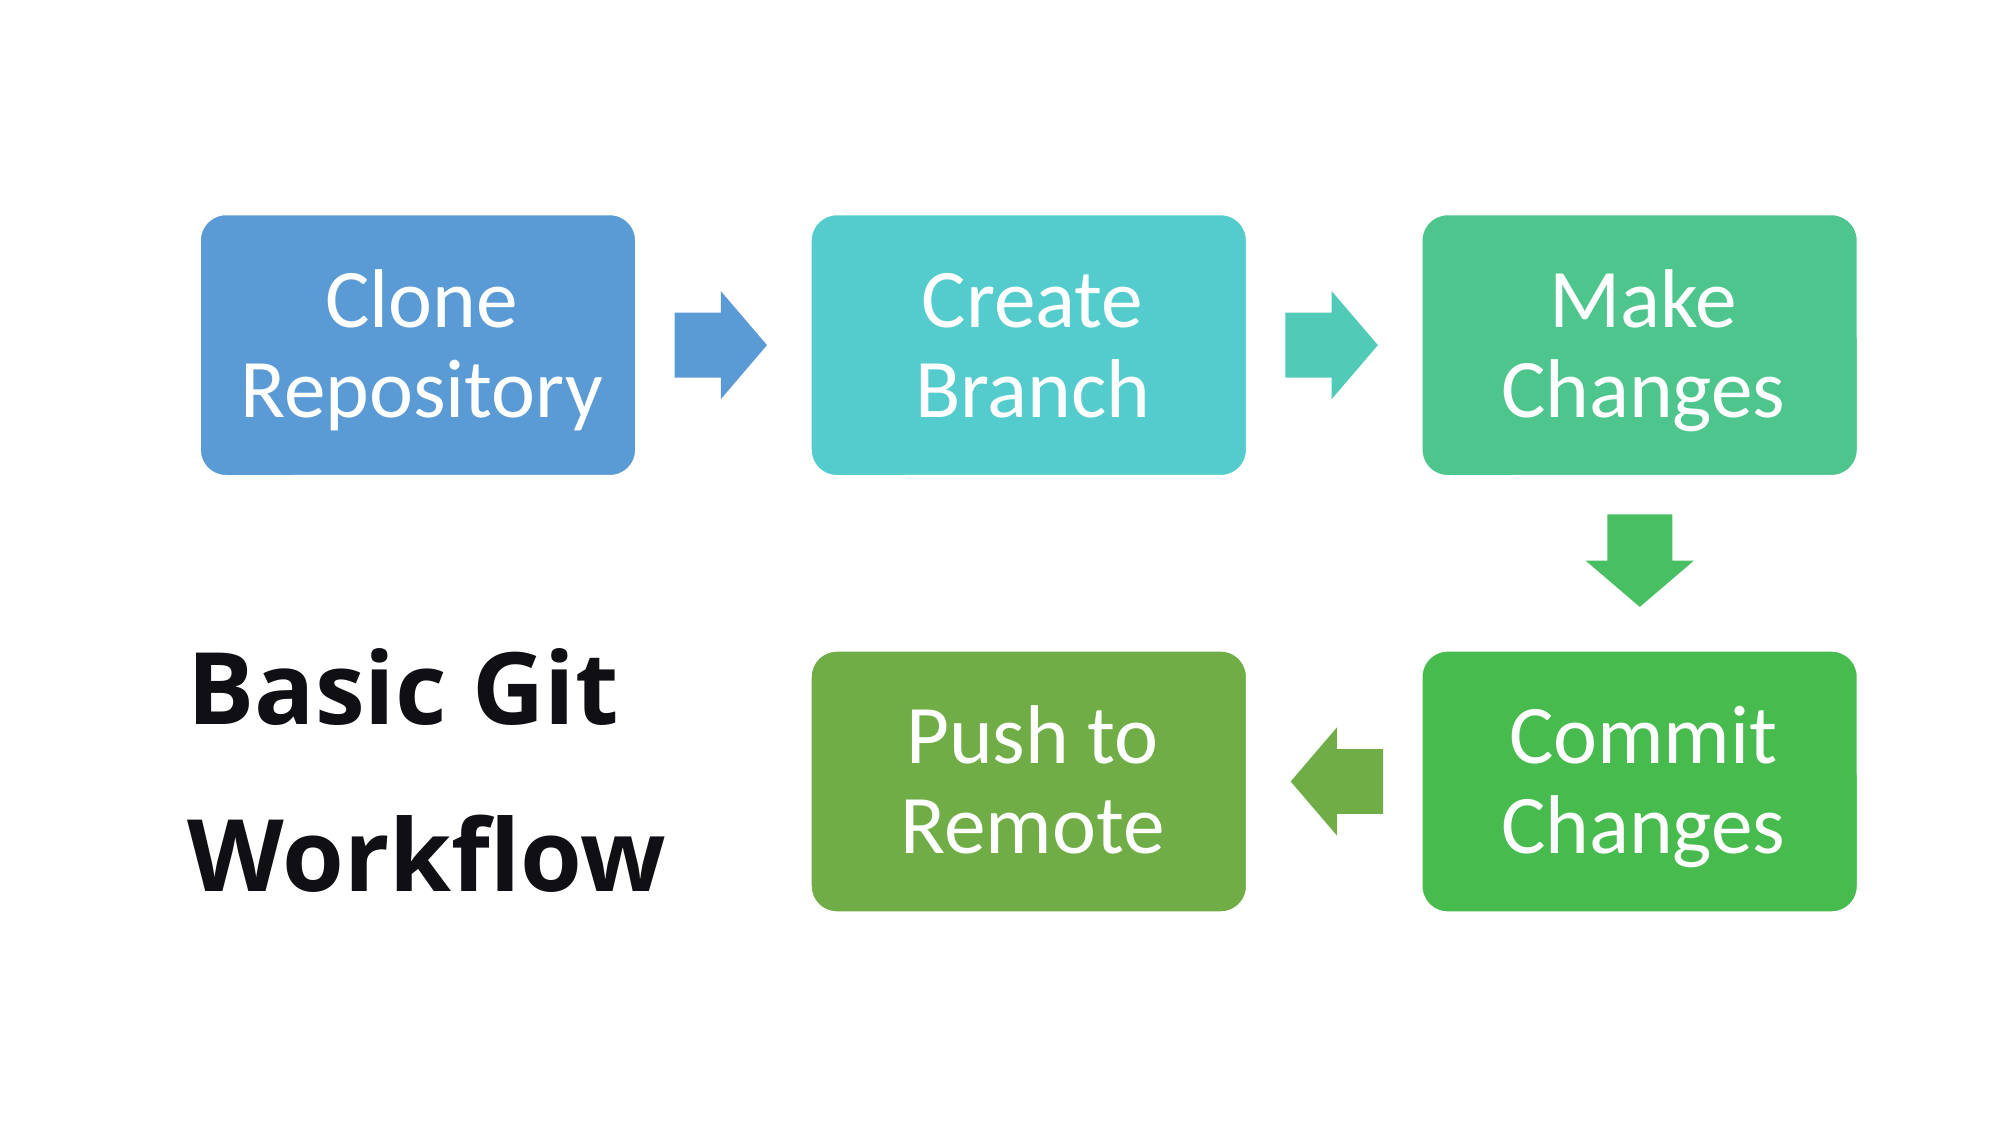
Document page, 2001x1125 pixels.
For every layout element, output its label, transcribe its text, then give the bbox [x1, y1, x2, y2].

text_box Basic Git Workflow [187, 578, 198, 864]
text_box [198, 128, 1860, 999]
